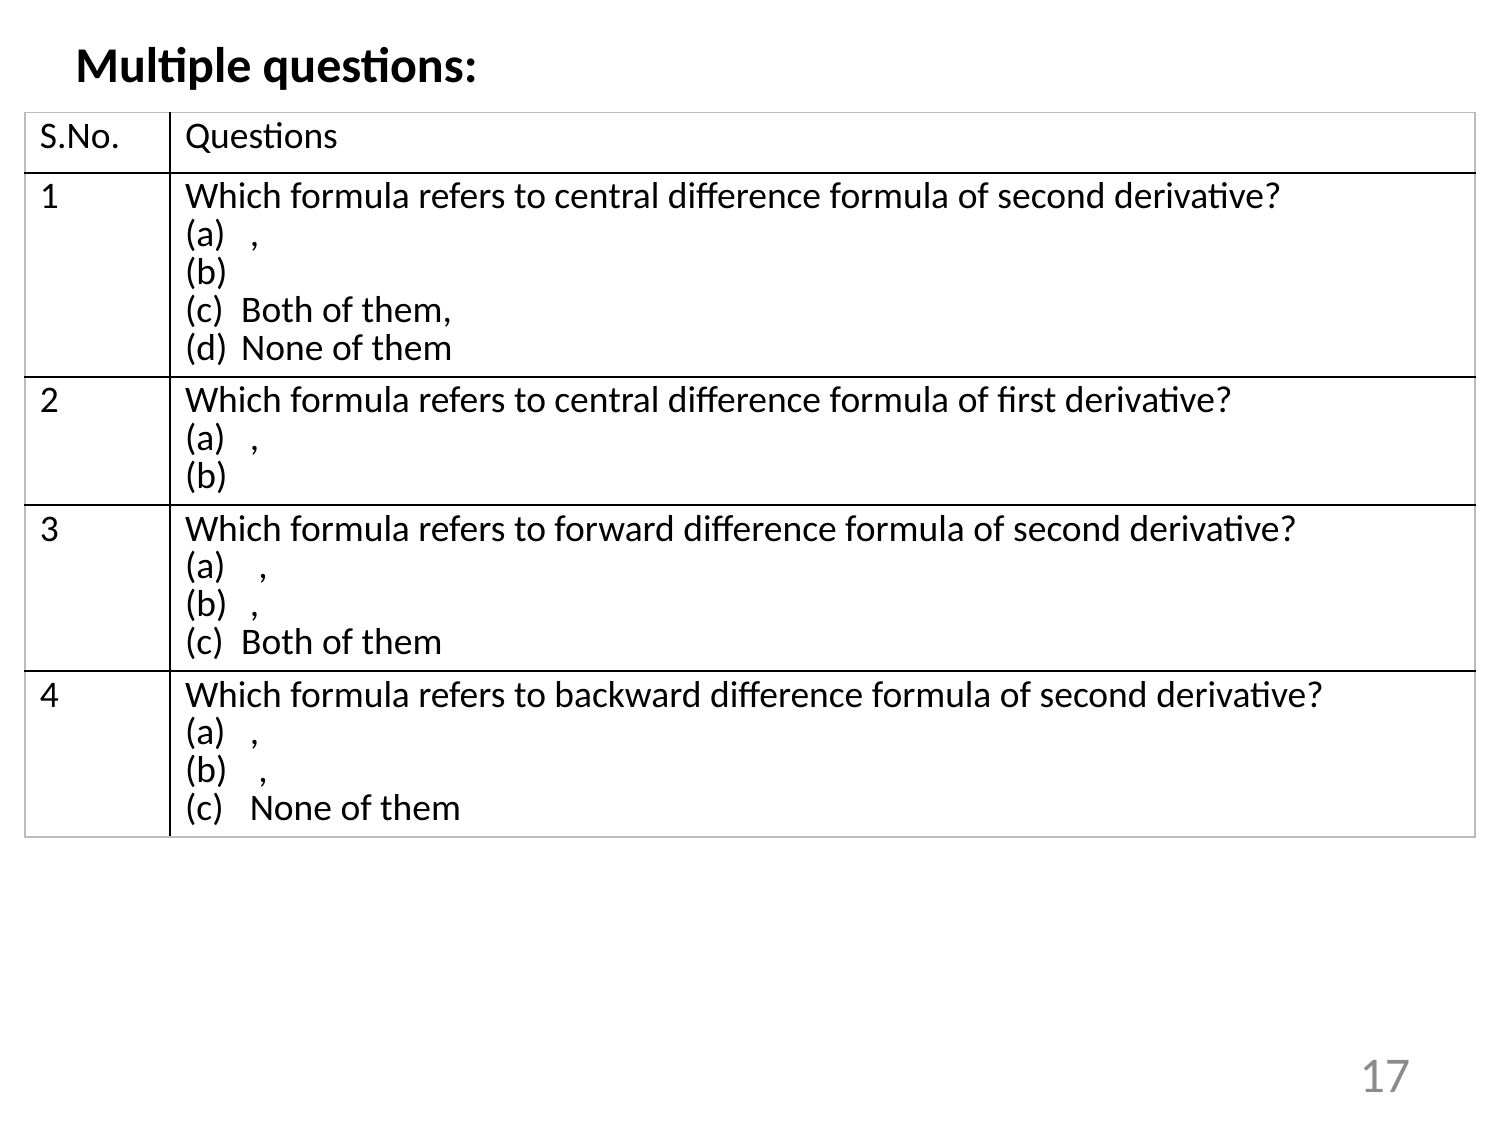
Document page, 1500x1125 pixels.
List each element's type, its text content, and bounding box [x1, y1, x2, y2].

text_box Multiple questions: [60, 24, 838, 100]
slide_number 17 [1325, 1042, 1425, 1103]
